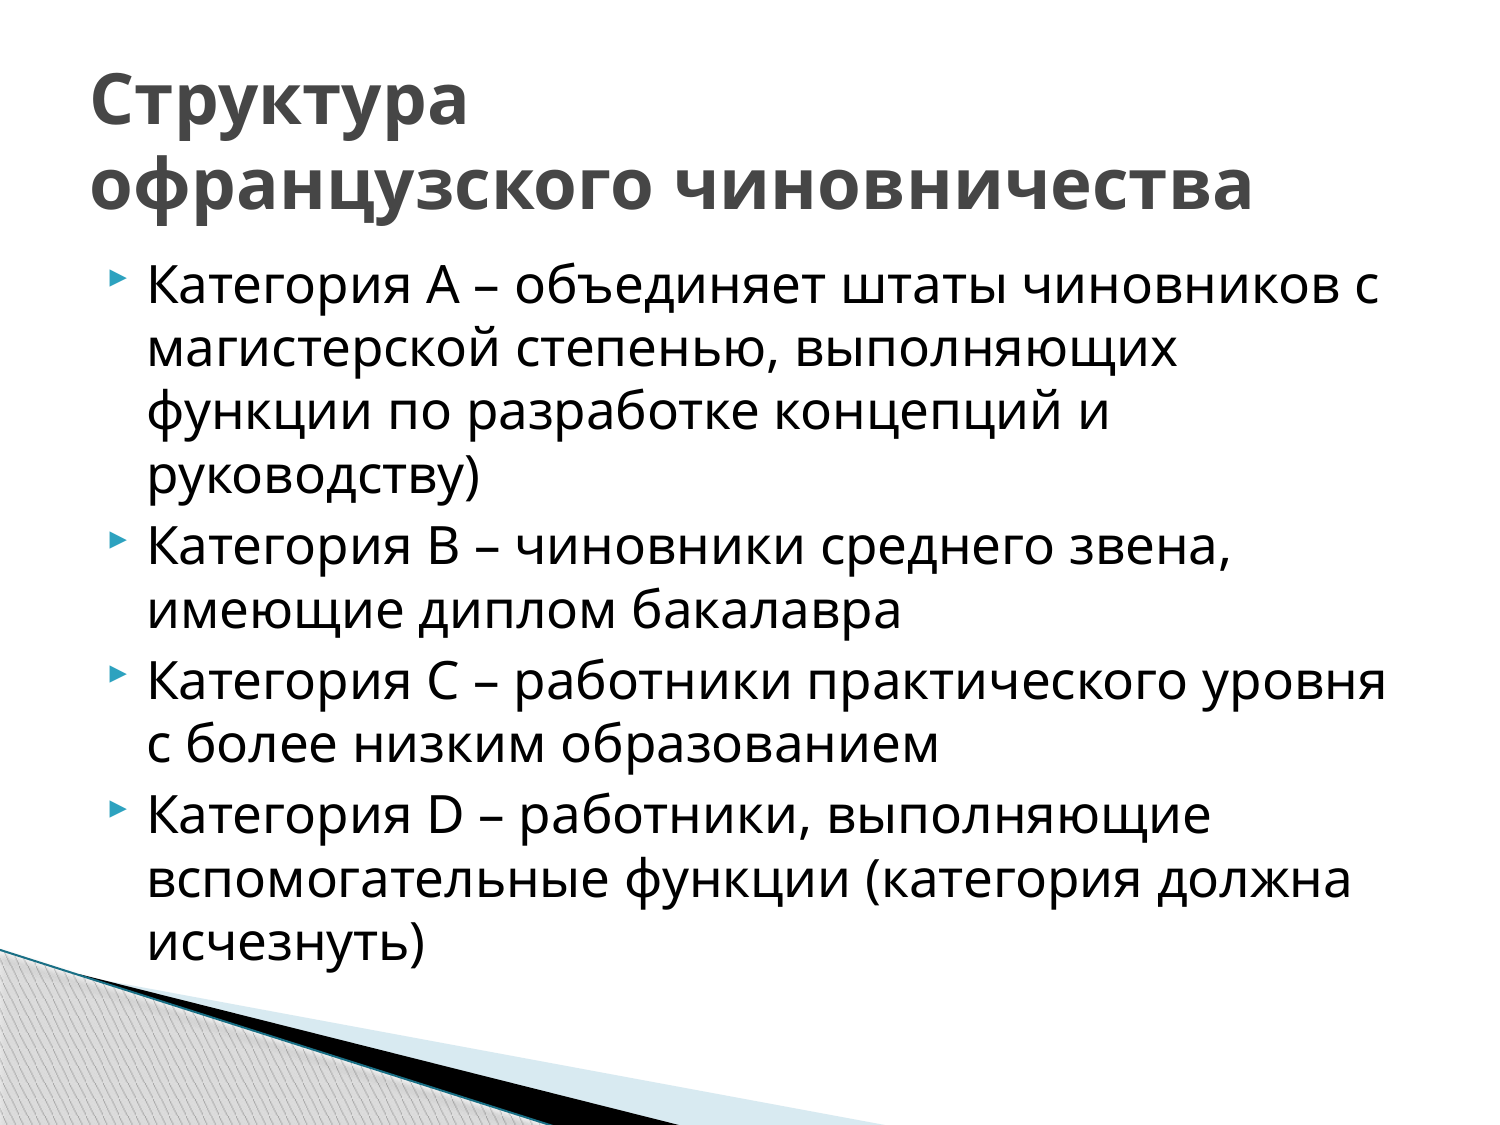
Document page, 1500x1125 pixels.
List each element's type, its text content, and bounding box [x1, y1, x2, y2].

title Структура офранцузского чиновничества [75, 45, 1425, 233]
list Категория А – объединяет штаты чиновников с магистерской степенью, выполняющих функции по разработке концепций и руководству) Категория В – чиновники среднего звена, имеющие диплом бакалавра Категория С – работники практического уровня с более низким образованием Категория D – работники, выполняющие вспомогательные функции (категория должна исчезнуть) [75, 243, 1425, 986]
